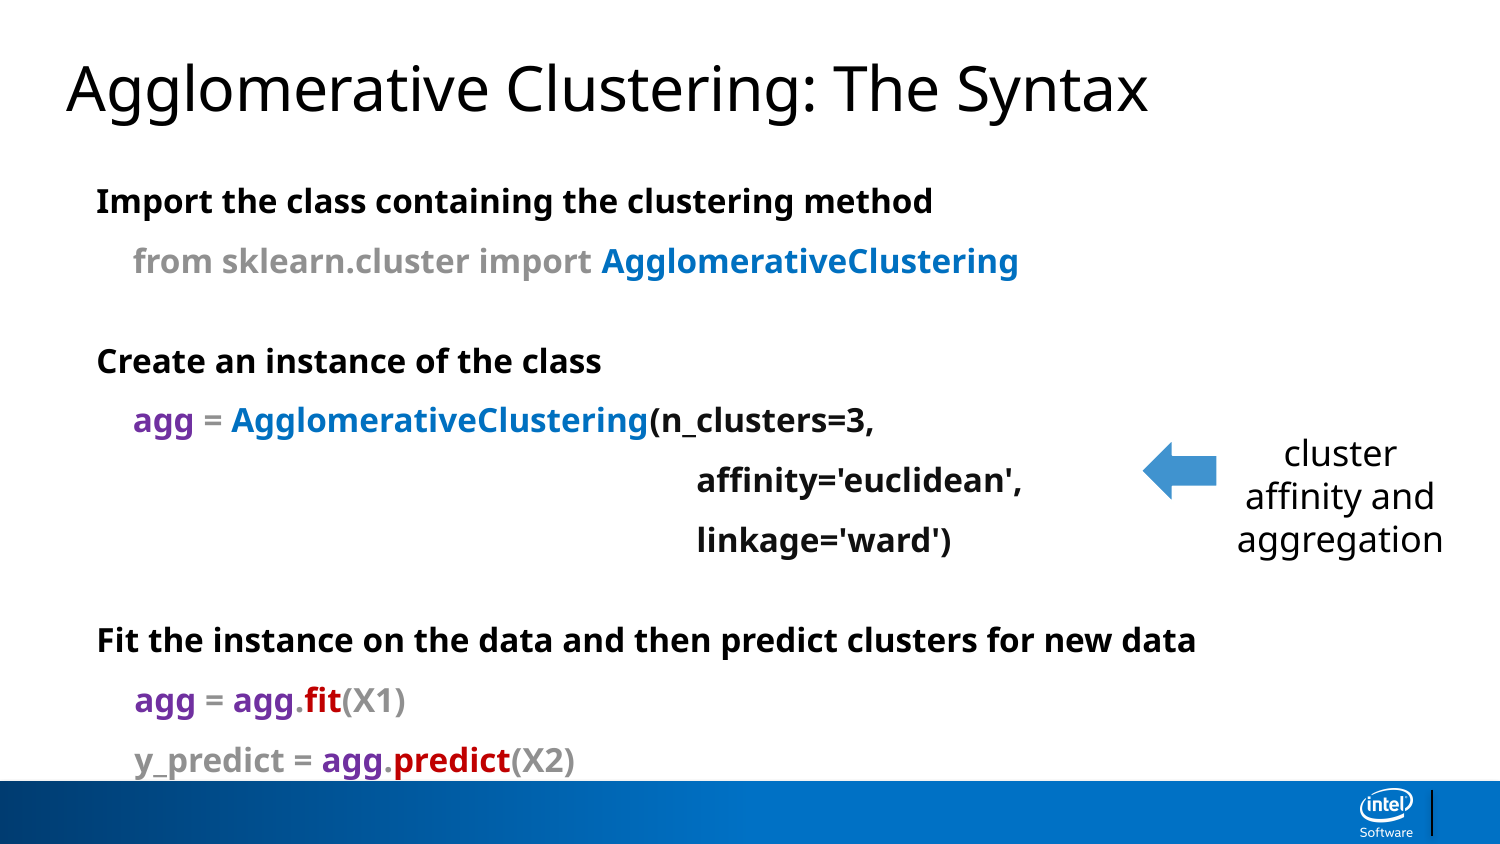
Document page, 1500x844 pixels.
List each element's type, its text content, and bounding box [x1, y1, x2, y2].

text_box cluster affinity and aggregation [1230, 430, 1450, 560]
text_box Agglomerative Clustering: The Syntax [65, 48, 1450, 124]
text_box [1138, 437, 1220, 505]
picture [1360, 827, 1413, 837]
text_box Import the class containing the clustering method from sklearn.cluster import AgglomerativeClustering Create an instance of the class agg = AgglomerativeClustering(n_clusters=3, affinity='euclidean', linkage='ward') Fit the instance on the data and then predict clusters for new data agg = agg.fit(X1) y_predict = agg.predict(X2) [81, 152, 1471, 827]
